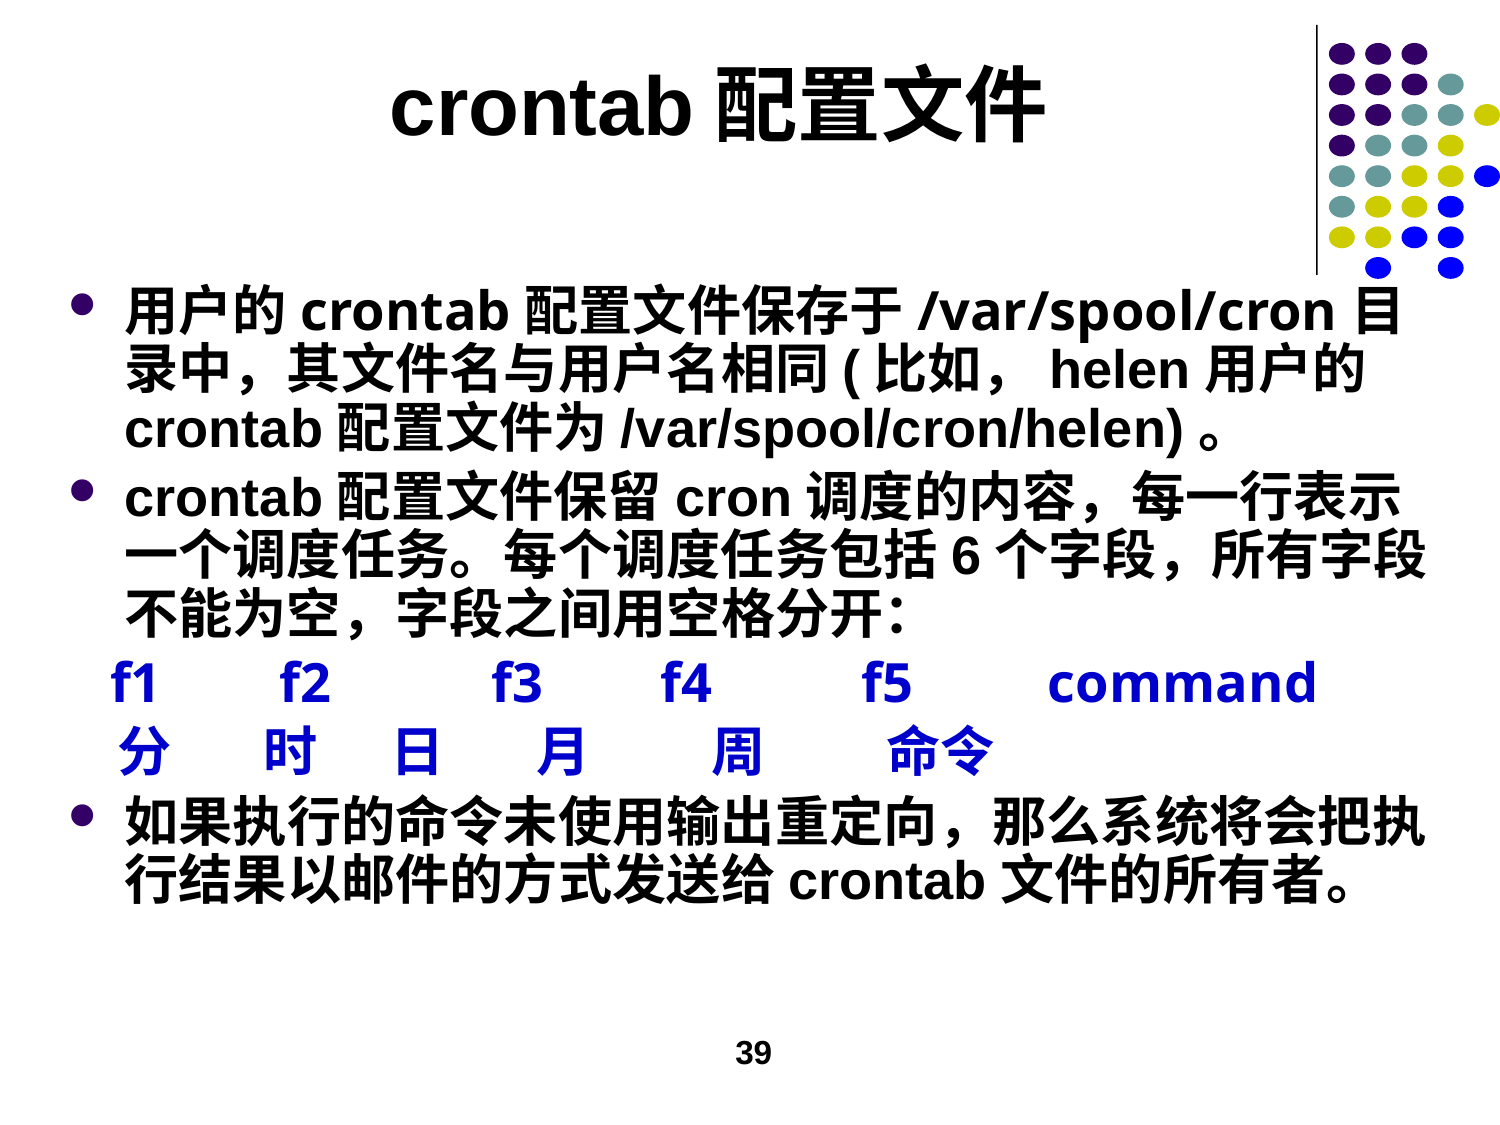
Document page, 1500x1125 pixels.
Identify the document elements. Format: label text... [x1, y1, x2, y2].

list 用户的crontab配置文件保存于/var/spool/cron目录中，其文件名与用户名相同(比如，helen用户的crontab配置文件为/var/spool/cron/helen)。 crontab配置文件保留cron调度的内容，每一行表示一个调度任务。每个调度任务包括6个字段，所有字段不能为空，字段之间用空格分开： f1 f2 f3 f4 f5 command 分 时 日 月 周 命令 如果执行的命令未使用输出重定向，那么系统将会把执行结果以邮件的方式发送给crontab文件的所有者。 [52, 275, 1448, 1000]
text_box crontab配置文件 [99, 19, 1338, 160]
slide_number 39 [578, 1023, 930, 1099]
